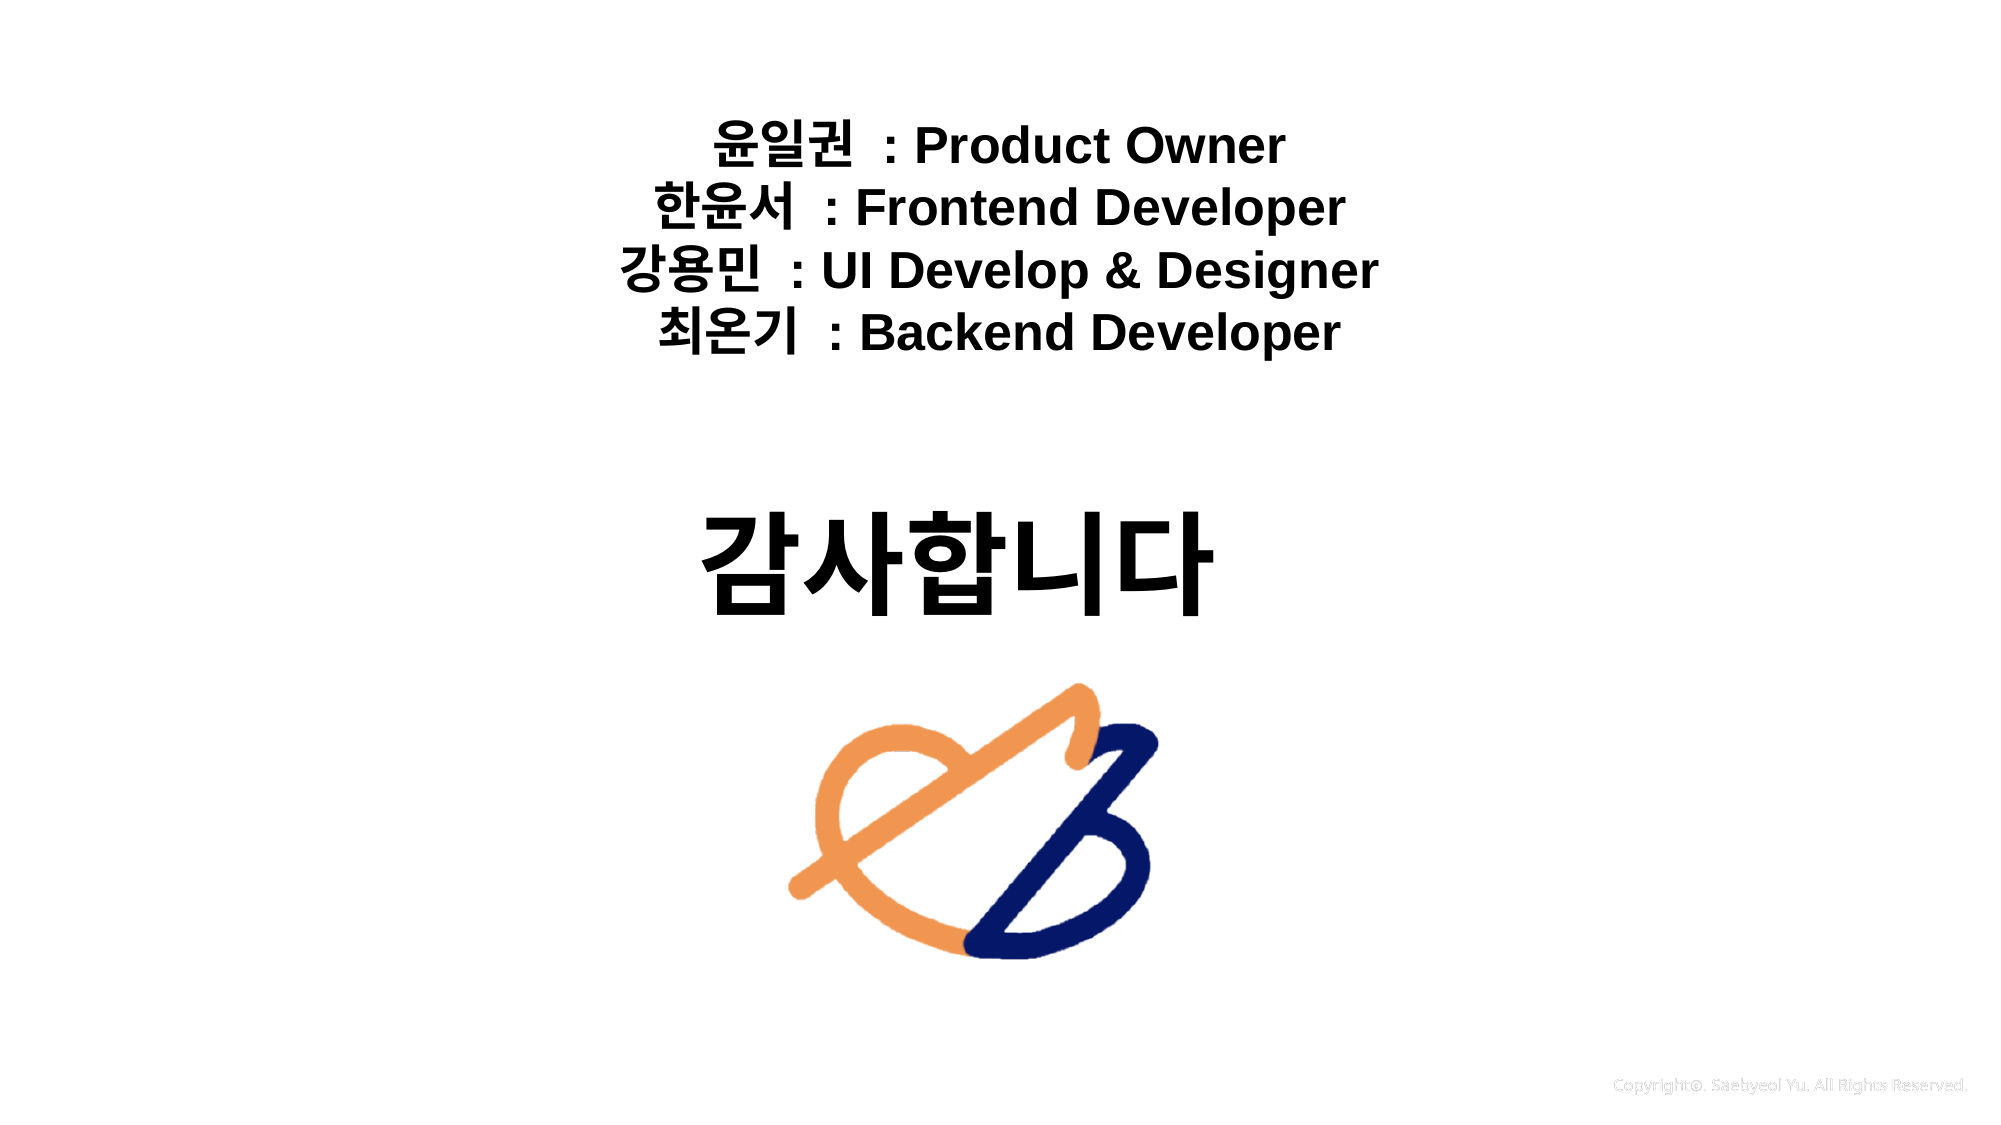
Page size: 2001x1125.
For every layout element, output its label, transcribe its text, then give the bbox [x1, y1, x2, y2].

text_box Copyrightⓒ. Saebyeol Yu. All Rights Reserved. [1598, 1067, 1984, 1102]
picture [786, 682, 1159, 960]
text_box 감사합니다 [683, 486, 1231, 637]
text_box 윤일권 : Product Owner 한윤서 : Frontend Developer 강용민 : UI Develop & Designer 최온기 : Backend Developer [555, 103, 1445, 369]
